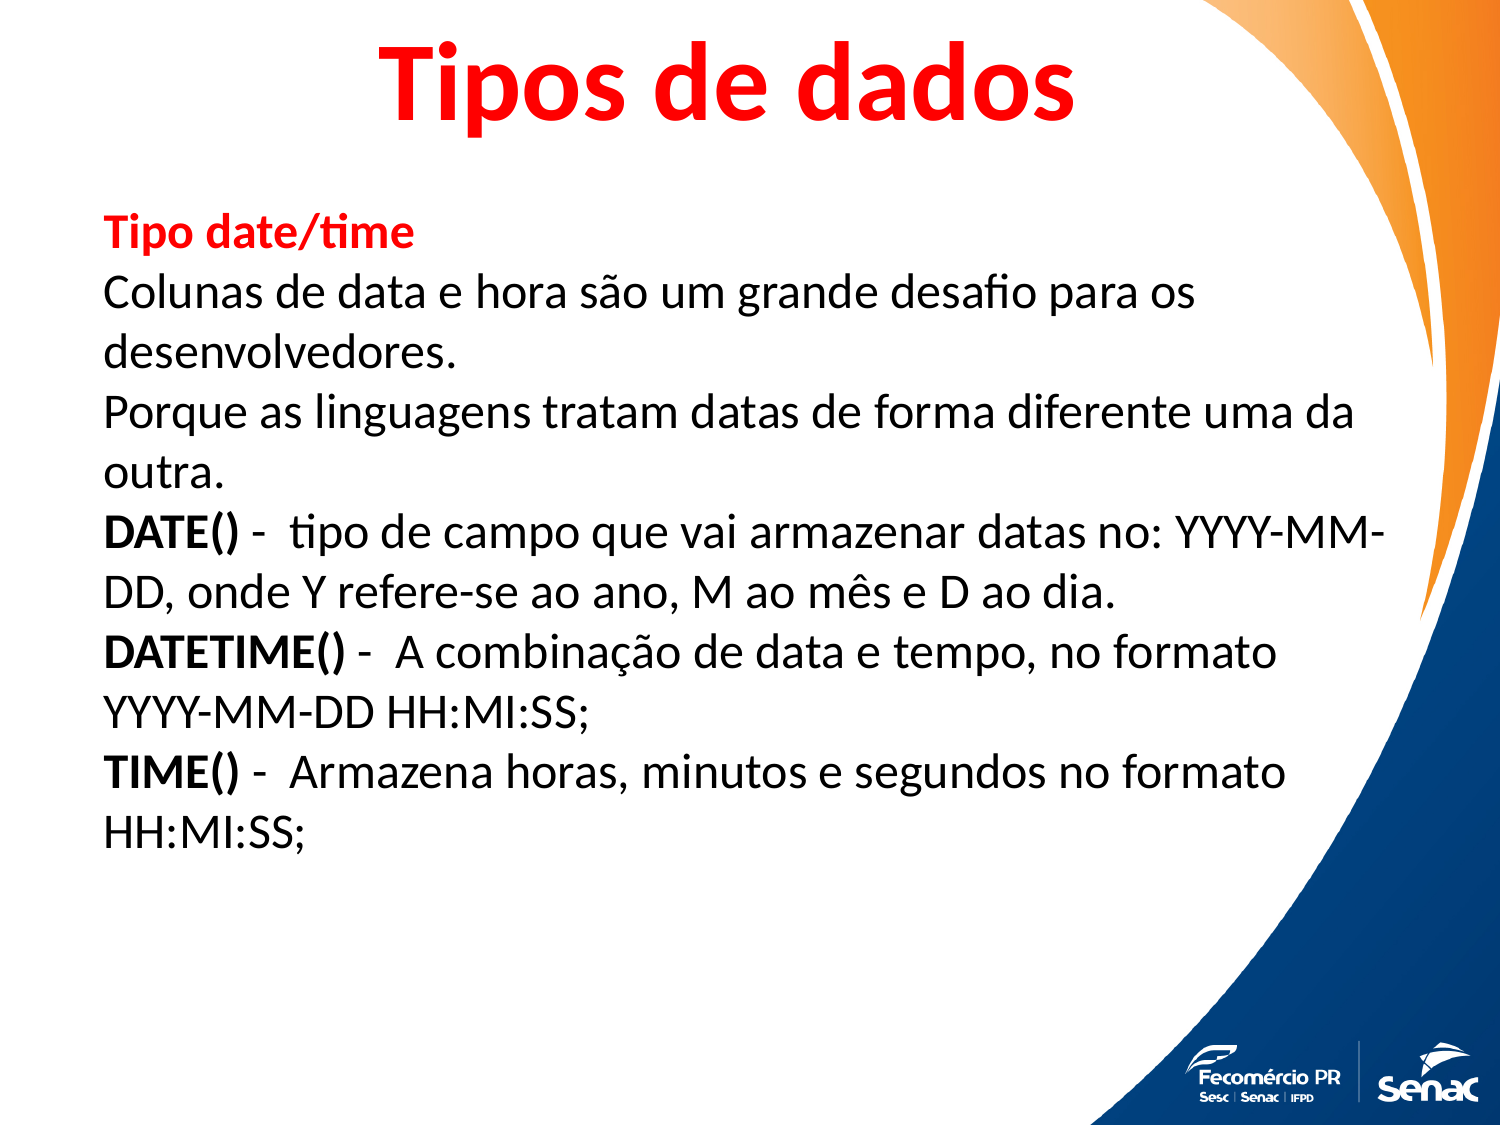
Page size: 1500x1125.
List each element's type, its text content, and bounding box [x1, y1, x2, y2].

picture [0, 0, 1500, 1125]
text_box Tipos de dados [363, 0, 1093, 151]
text_box Tipo date/time Colunas de data e hora são um grande desafio para os desenvolvedores. Porque as linguagens tratam datas de forma diferente uma da outra. DATE() - tipo de campo que vai armazenar datas no: YYYY-MM-DD, onde Y refere-se ao ano, M ao mês e D ao dia. DATETIME() - A combinação de data e tempo, no formato YYYY-MM-DD HH:MI:SS; TIME() - Armazena horas, minutos e segundos no formato HH:MI:SS; [88, 191, 1412, 927]
